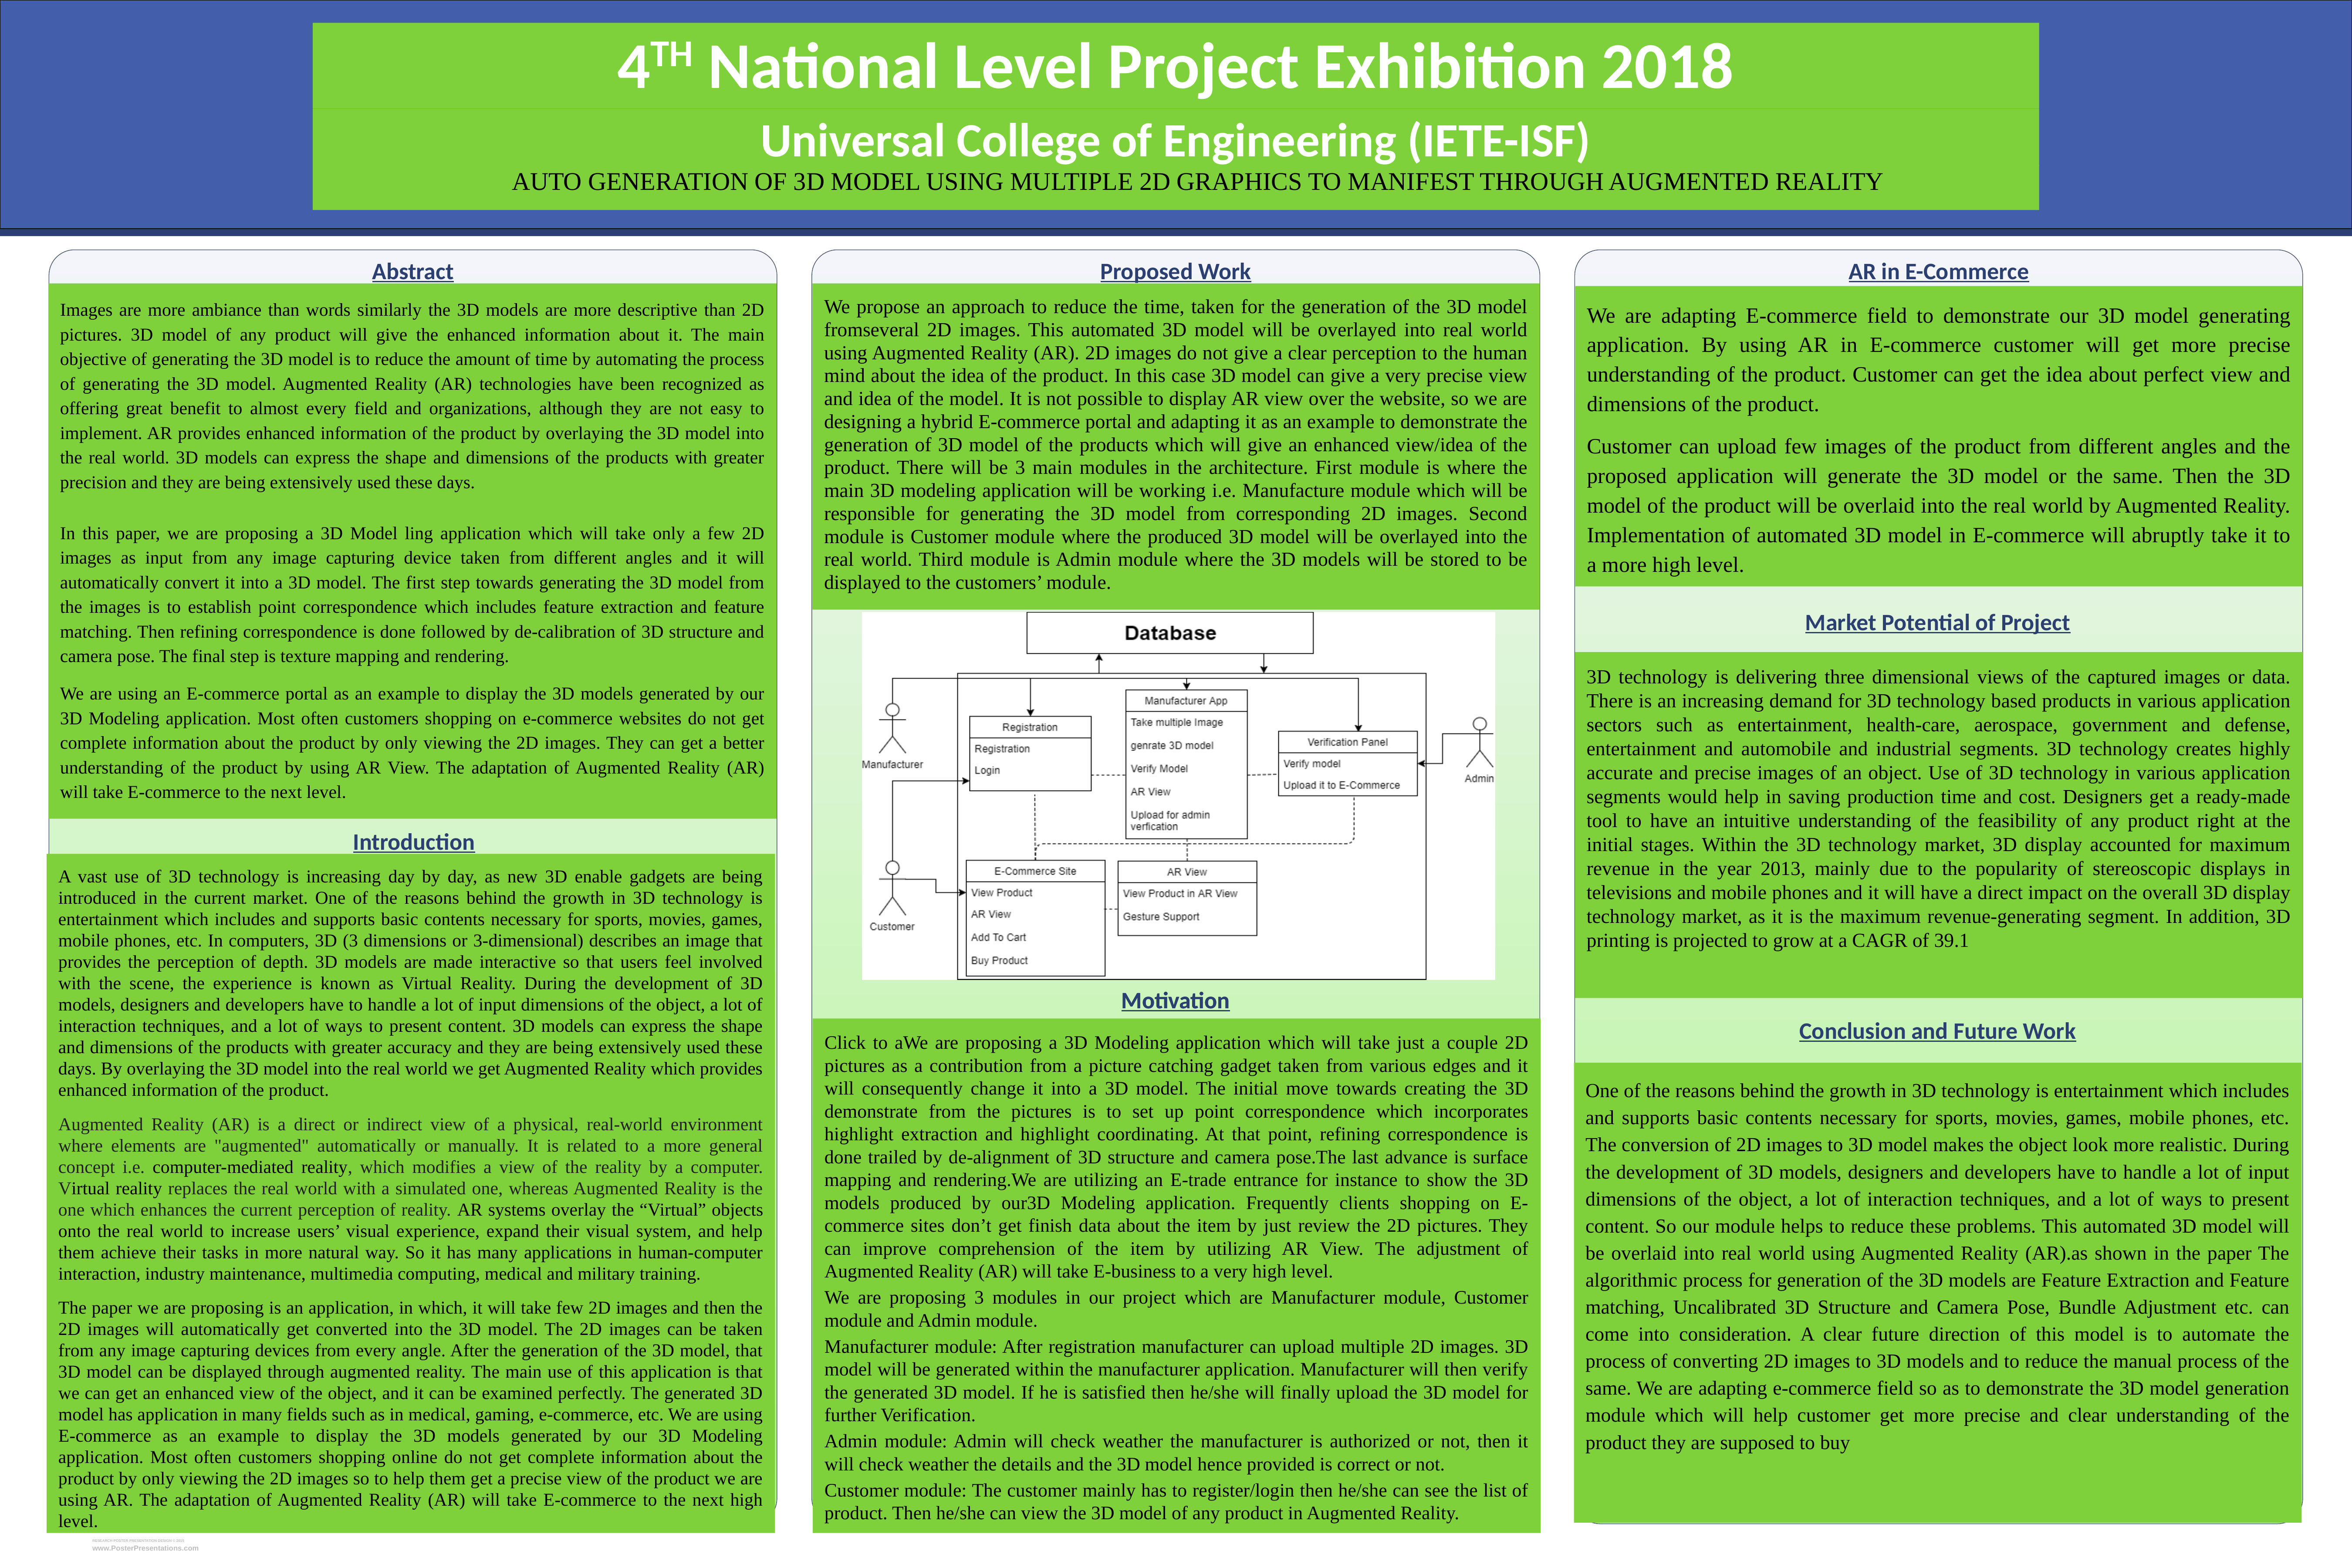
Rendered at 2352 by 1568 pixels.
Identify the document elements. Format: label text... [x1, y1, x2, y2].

text_box AUTO GENERATION OF 3D MODEL USING MULTIPLE 2D GRAPHICS TO MANIFEST THROUGH AUGMENTED REALITY [313, 165, 2039, 210]
text_box We are adapting E-commerce field to demonstrate our 3D model generating application. By using AR in E-commerce customer will get more precise understanding of the product. Customer can get the idea about perfect view and dimensions of the product. Customer can upload few images of the product from different angles and the proposed application will generate the 3D model or the same. Then the 3D model of the product will be overlaid into the real world by Augmented Reality. Implementation of automated 3D model in E-commerce will abruptly take it to a more high level. [1575, 286, 2303, 587]
text_box 4TH National Level Project Exhibition 2018 [313, 23, 2039, 109]
text_box Click to aWe are proposing a 3D Modeling application which will take just a couple 2D pictures as a contribution from a picture catching gadget taken from various edges and it will consequently change it into a 3D model. The initial move towards creating the 3D demonstrate from the pictures is to set up point correspondence which incorporates highlight extraction and highlight coordinating. At that point, refining correspondence is done trailed by de-alignment of 3D structure and camera pose.The last advance is surface mapping and rendering.We are utilizing an E-trade entrance for instance to show the 3D models produced by our3D Modeling application. Frequently clients shopping on E-commerce sites don’t get finish data about the item by just review the 2D pictures. They can improve comprehension of the item by utilizing AR View. The adjustment of Augmented Reality (AR) will take E-business to a very high level. We are proposing 3 modules in our project which are Manufacturer module, Customer module and Admin module. Manufacturer module: After registration manufacturer can upload multiple 2D images. 3D model will be generated within the manufacturer application. Manufacturer will then verify the generated 3D model. If he is satisfied then he/she will finally upload the 3D model for further Verification. Admin module: Admin will check weather the manufacturer is authorized or not, then it will check weather the details and the 3D model hence provided is correct or not. Customer module: The customer mainly has to register/login then he/she can see the list of product. Then he/she can view the 3D model of any product in Augmented Reality. [813, 1018, 1541, 1533]
text_box Universal College of Engineering (IETE-ISF) [313, 109, 2039, 165]
text_box Conclusion and Future Work [1574, 1010, 2302, 1048]
text_box Market Potential of Project [1574, 602, 2302, 640]
text_box AR in E-Commerce [1575, 250, 2303, 286]
text_box Images are more ambiance than words similarly the 3D models are more descriptive than 2D pictures. 3D model of any product will give the enhanced information about it. The main objective of generating the 3D model is to reduce the amount of time by automating the process of generating the 3D model. Augmented Reality (AR) technologies have been recognized as offering great benefit to almost every field and organizations, although they are not easy to implement. AR provides enhanced information of the product by overlaying the 3D model into the real world. 3D models can express the shape and dimensions of the products with greater precision and they are being extensively used these days. In this paper, we are proposing a 3D Model ling application which will take only a few 2D images as input from any image capturing device taken from different angles and it will automatically convert it into a 3D model. The first step towards generating the 3D model from the images is to establish point correspondence which includes feature extraction and feature matching. Then refining correspondence is done followed by de-calibration of 3D structure and camera pose. The final step is texture mapping and rendering. We are using an E-commerce portal as an example to display the 3D models generated by our 3D Modeling application. Most often customers shopping on e-commerce websites do not get complete information about the product by only viewing the 2D images. They can get a better understanding of the product by using AR View. The adaptation of Augmented Reality (AR) will take E-commerce to the next level. [48, 283, 777, 819]
text_box A vast use of 3D technology is increasing day by day, as new 3D enable gadgets are being introduced in the current market. One of the reasons behind the growth in 3D technology is entertainment which includes and supports basic contents necessary for sports, movies, games, mobile phones, etc. In computers, 3D (3 dimensions or 3-dimensional) describes an image that provides the perception of depth. 3D models are made interactive so that users feel involved with the scene, the experience is known as Virtual Reality. During the development of 3D models, designers and developers have to handle a lot of input dimensions of the object, a lot of interaction techniques, and a lot of ways to present content. 3D models can express the shape and dimensions of the products with greater accuracy and they are being extensively used these days. By overlaying the 3D model into the real world we get Augmented Reality which provides enhanced information of the product. Augmented Reality (AR) is a direct or indirect view of a physical, real-world environment where elements are "augmented" automatically or manually. It is related to a more general concept i.e. computer-mediated reality, which modifies a view of the reality by a computer. Virtual reality replaces the real world with a simulated one, whereas Augmented Reality is the one which enhances the current perception of reality. AR systems overlay the “Virtual” objects onto the real world to increase users’ visual experience, expand their visual system, and help them achieve their tasks in more natural way. So it has many applications in human-computer interaction, industry maintenance, multimedia computing, medical and military training. The paper we are proposing is an application, in which, it will take few 2D images and then the 2D images will automatically get converted into the 3D model. The 2D images can be taken from any image capturing devices from every angle. After the generation of the 3D model, that 3D model can be displayed through augmented reality. The main use of this application is that we can get an enhanced view of the object, and it can be examined perfectly. The generated 3D model has application in many fields such as in medical, gaming, e-commerce, etc. We are using E-commerce as an example to display the 3D models generated by our 3D Modeling application. Most often customers shopping online do not get complete information about the product by only viewing the 2D images so to help them get a precise view of the product we are using AR. The adaptation of Augmented Reality (AR) will take E-commerce to the next high level. [47, 854, 775, 1533]
text_box Abstract [49, 250, 777, 289]
text_box 3D technology is delivering three dimensional views of the captured images or data. There is an increasing demand for 3D technology based products in various application sectors such as entertainment, health-care, aerospace, government and defense, entertainment and automobile and industrial segments. 3D technology creates highly accurate and precise images of an object. Use of 3D technology in various application segments would help in saving production time and cost. Designers get a ready-made tool to have an intuitive understanding of the feasibility of any product right at the initial stages. Within the 3D technology market, 3D display accounted for maximum revenue in the year 2013, mainly due to the popularity of stereoscopic displays in televisions and mobile phones and it will have a direct impact on the overall 3D display technology market, as it is the maximum revenue-generating segment. In addition, 3D printing is projected to grow at a CAGR of 39.1 [1575, 652, 2303, 998]
text_box Introduction [50, 821, 778, 859]
text_box Motivation [812, 980, 1540, 1018]
text_box Proposed Work [812, 250, 1540, 289]
picture [862, 612, 1495, 980]
text_box We propose an approach to reduce the time, taken for the generation of the 3D model fromseveral 2D images. This automated 3D model will be overlayed into real world using Augmented Reality (AR). 2D images do not give a clear perception to the human mind about the idea of the product. In this case 3D model can give a very precise view and idea of the model. It is not possible to display AR view over the website, so we are designing a hybrid E-commerce portal and adapting it as an example to demonstrate the generation of 3D model of the products which will give an enhanced view/idea of the product. There will be 3 main modules in the architecture. First module is where the main 3D modeling application will be working i.e. Manufacture module which will be responsible for generating the 3D model from corresponding 2D images. Second module is Customer module where the produced 3D model will be overlayed into the real world. Third module is Admin module where the 3D models will be stored to be displayed to the customers’ module. [812, 289, 1540, 610]
text_box One of the reasons behind the growth in 3D technology is entertainment which includes and supports basic contents necessary for sports, movies, games, mobile phones, etc. The conversion of 2D images to 3D model makes the object look more realistic. During the development of 3D models, designers and developers have to handle a lot of input dimensions of the object, a lot of interaction techniques, and a lot of ways to present content. So our module helps to reduce these problems. This automated 3D model will be overlaid into real world using Augmented Reality (AR).as shown in the paper The algorithmic process for generation of the 3D models are Feature Extraction and Feature matching, Uncalibrated 3D Structure and Camera Pose, Bundle Adjustment etc. can come into consideration. A clear future direction of this model is to automate the process of converting 2D images to 3D models and to reduce the manual process of the same. We are adapting e-commerce field so as to demonstrate the 3D model generation module which will help customer get more precise and clear understanding of the product they are supposed to buy [1574, 1062, 2302, 1523]
